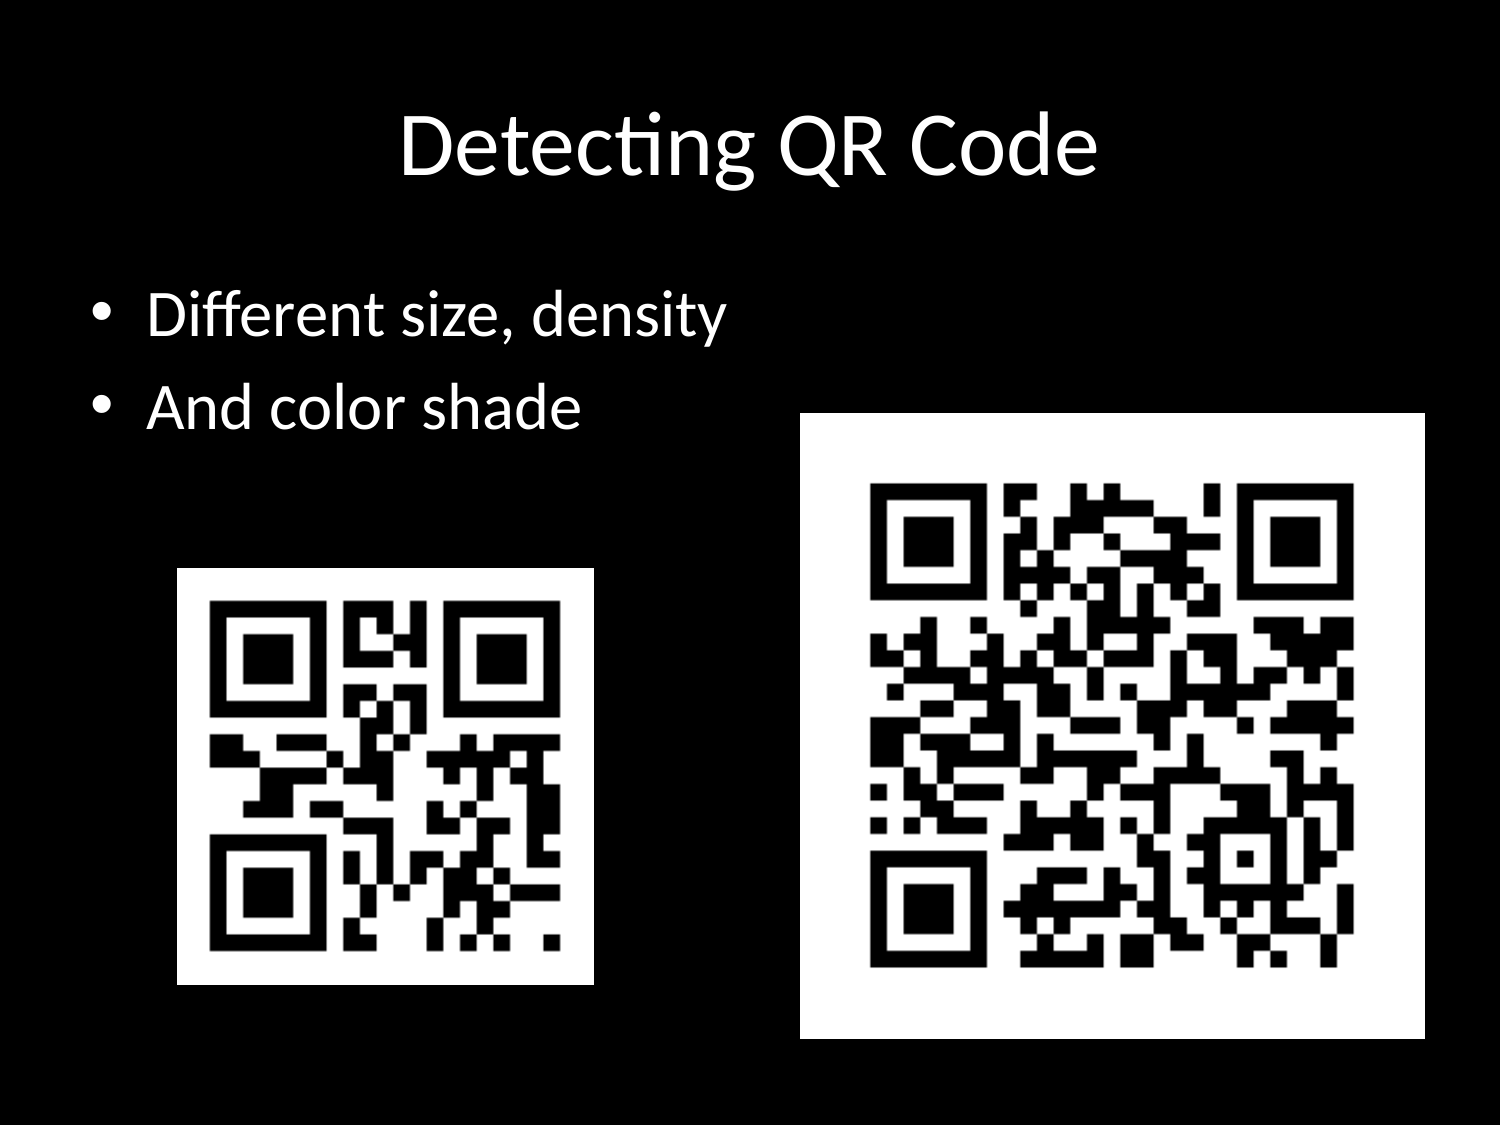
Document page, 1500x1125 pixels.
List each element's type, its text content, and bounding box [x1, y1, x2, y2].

picture [176, 567, 594, 985]
title Detecting QR Code [75, 45, 1425, 233]
list Different size, density And color shade [75, 262, 1425, 1005]
picture [799, 413, 1426, 1039]
